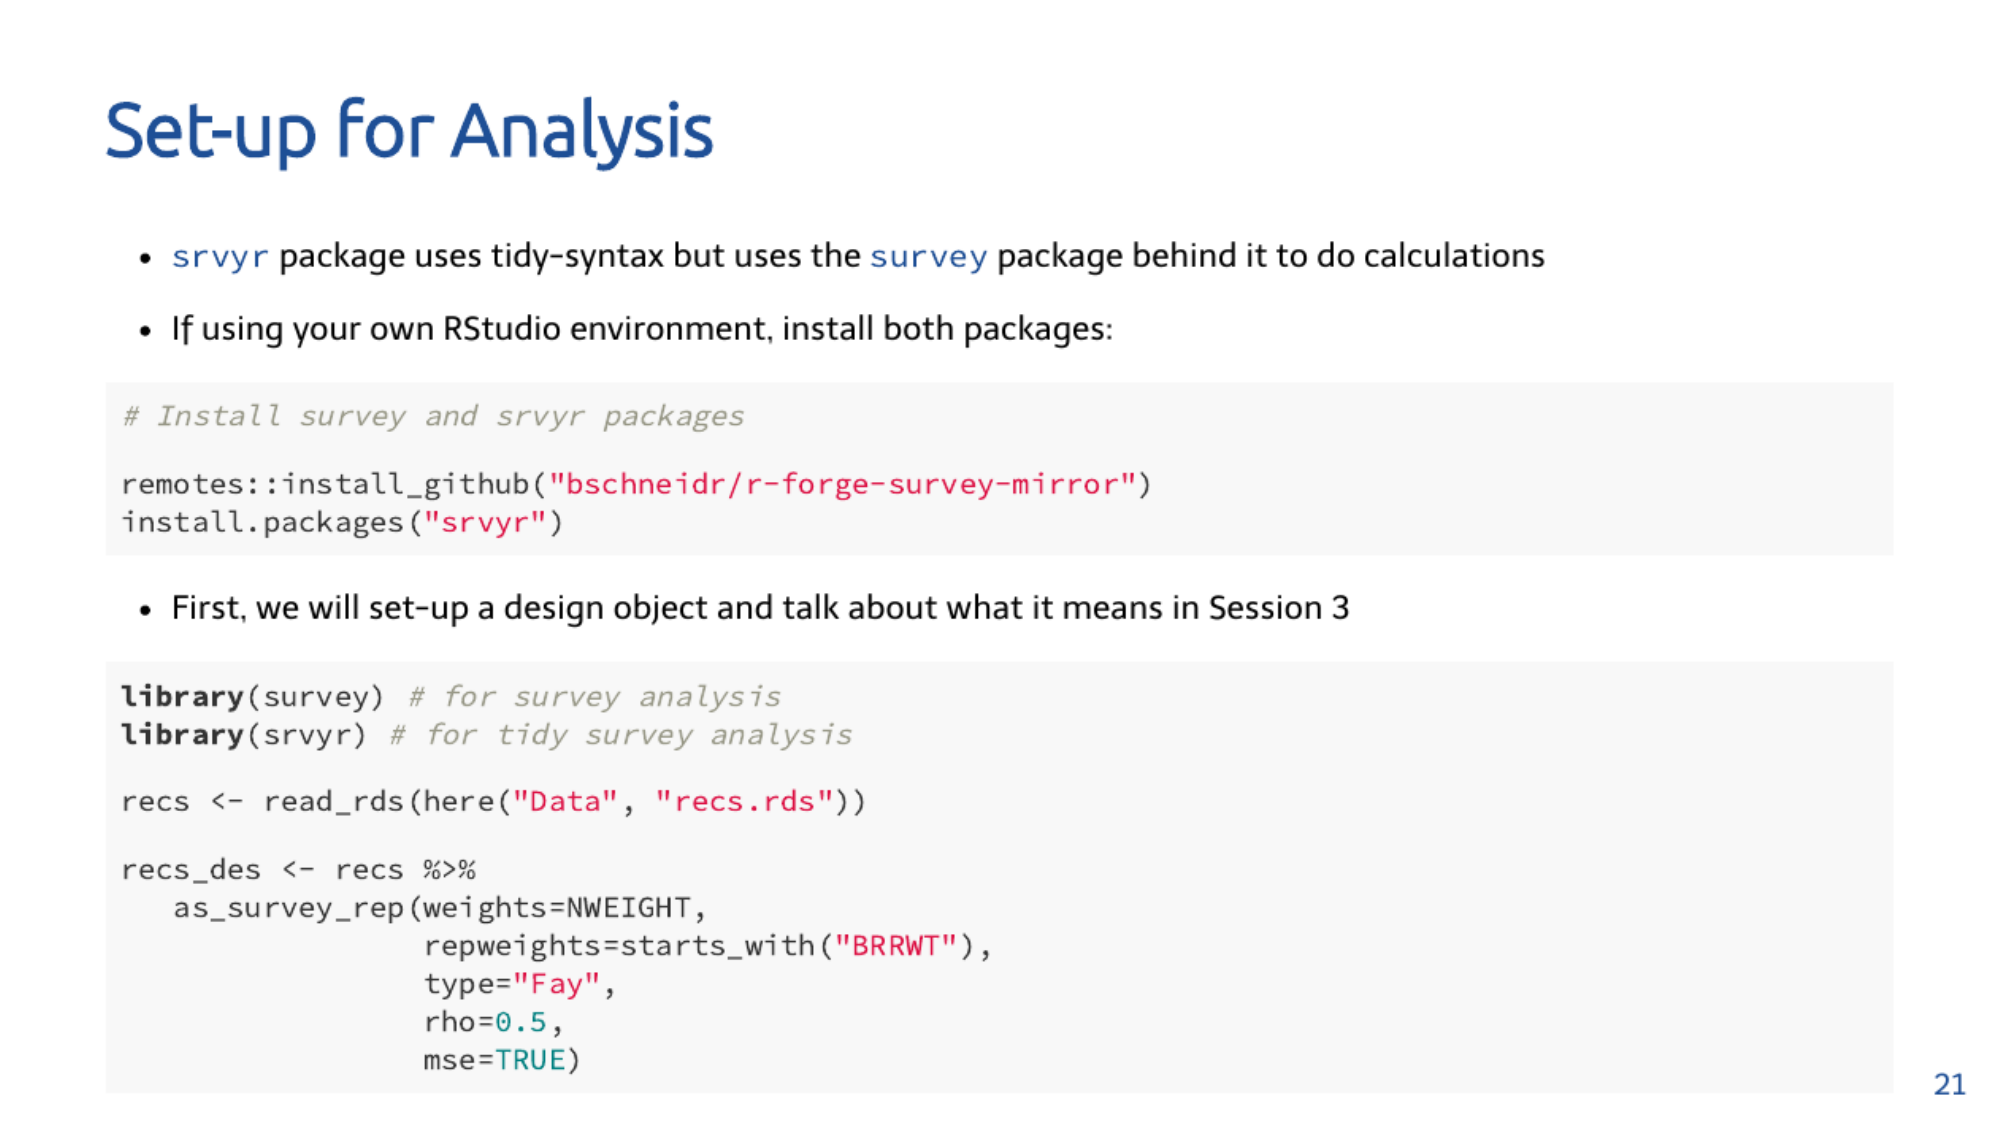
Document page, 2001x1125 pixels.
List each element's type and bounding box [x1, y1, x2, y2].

list [0, 0, 2000, 1125]
